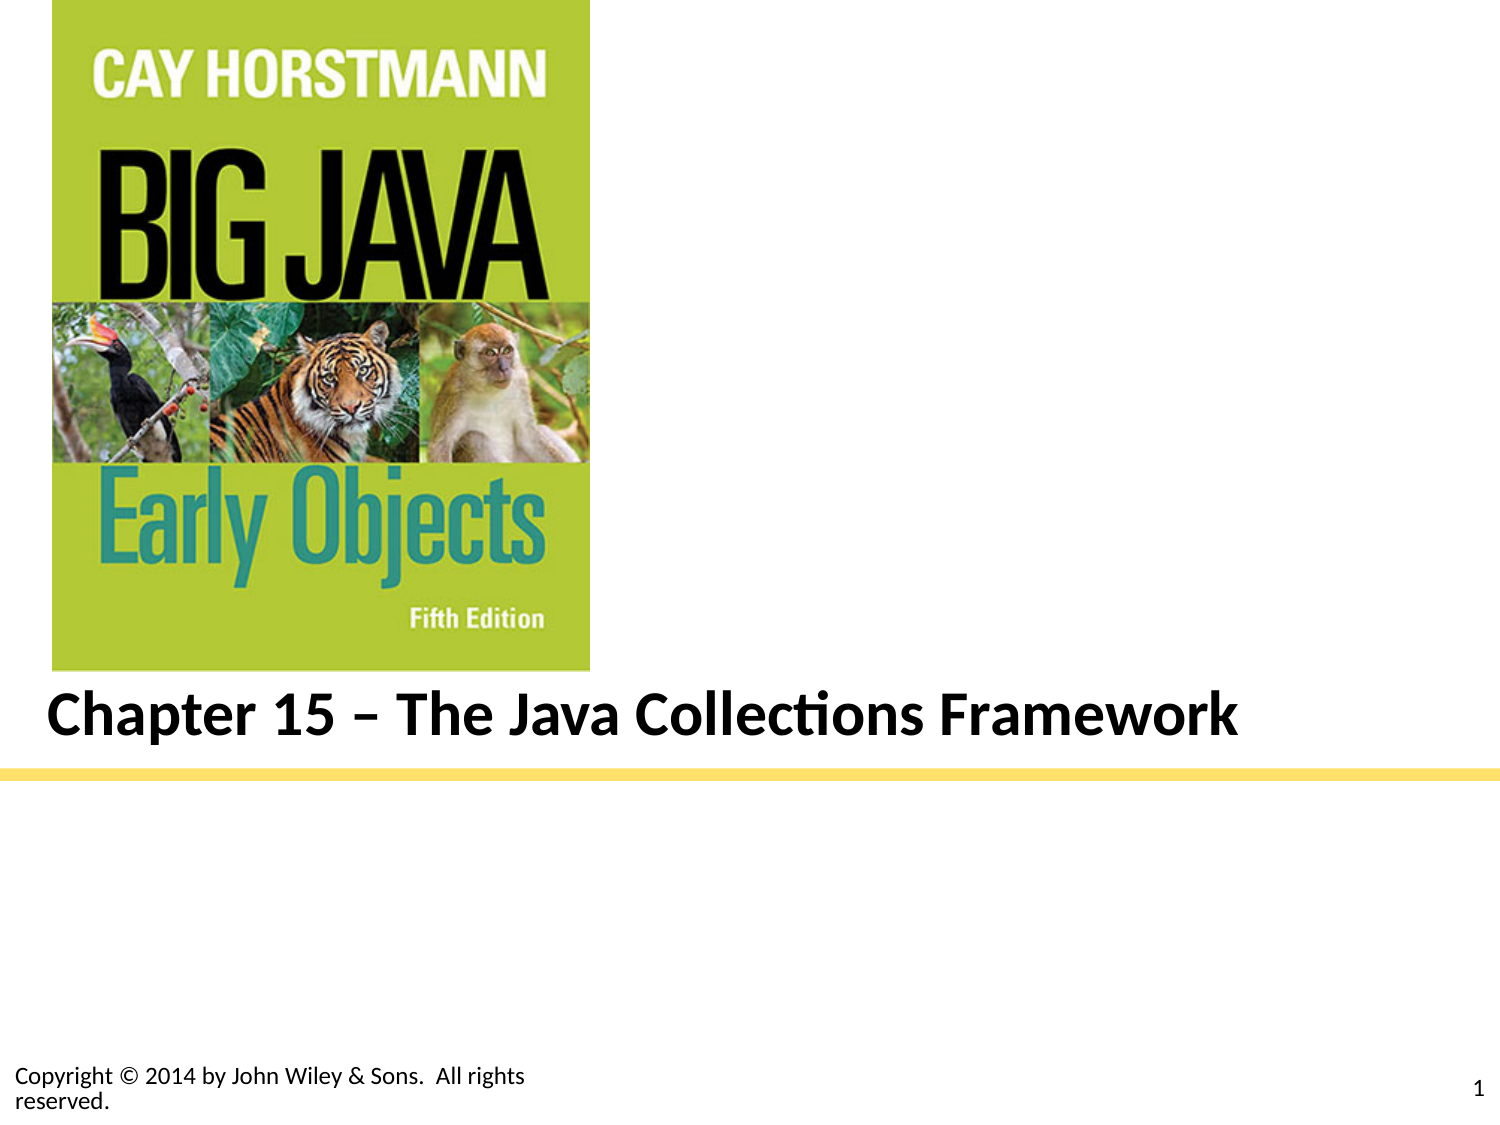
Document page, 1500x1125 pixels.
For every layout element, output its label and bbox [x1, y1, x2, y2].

picture [52, 0, 590, 672]
